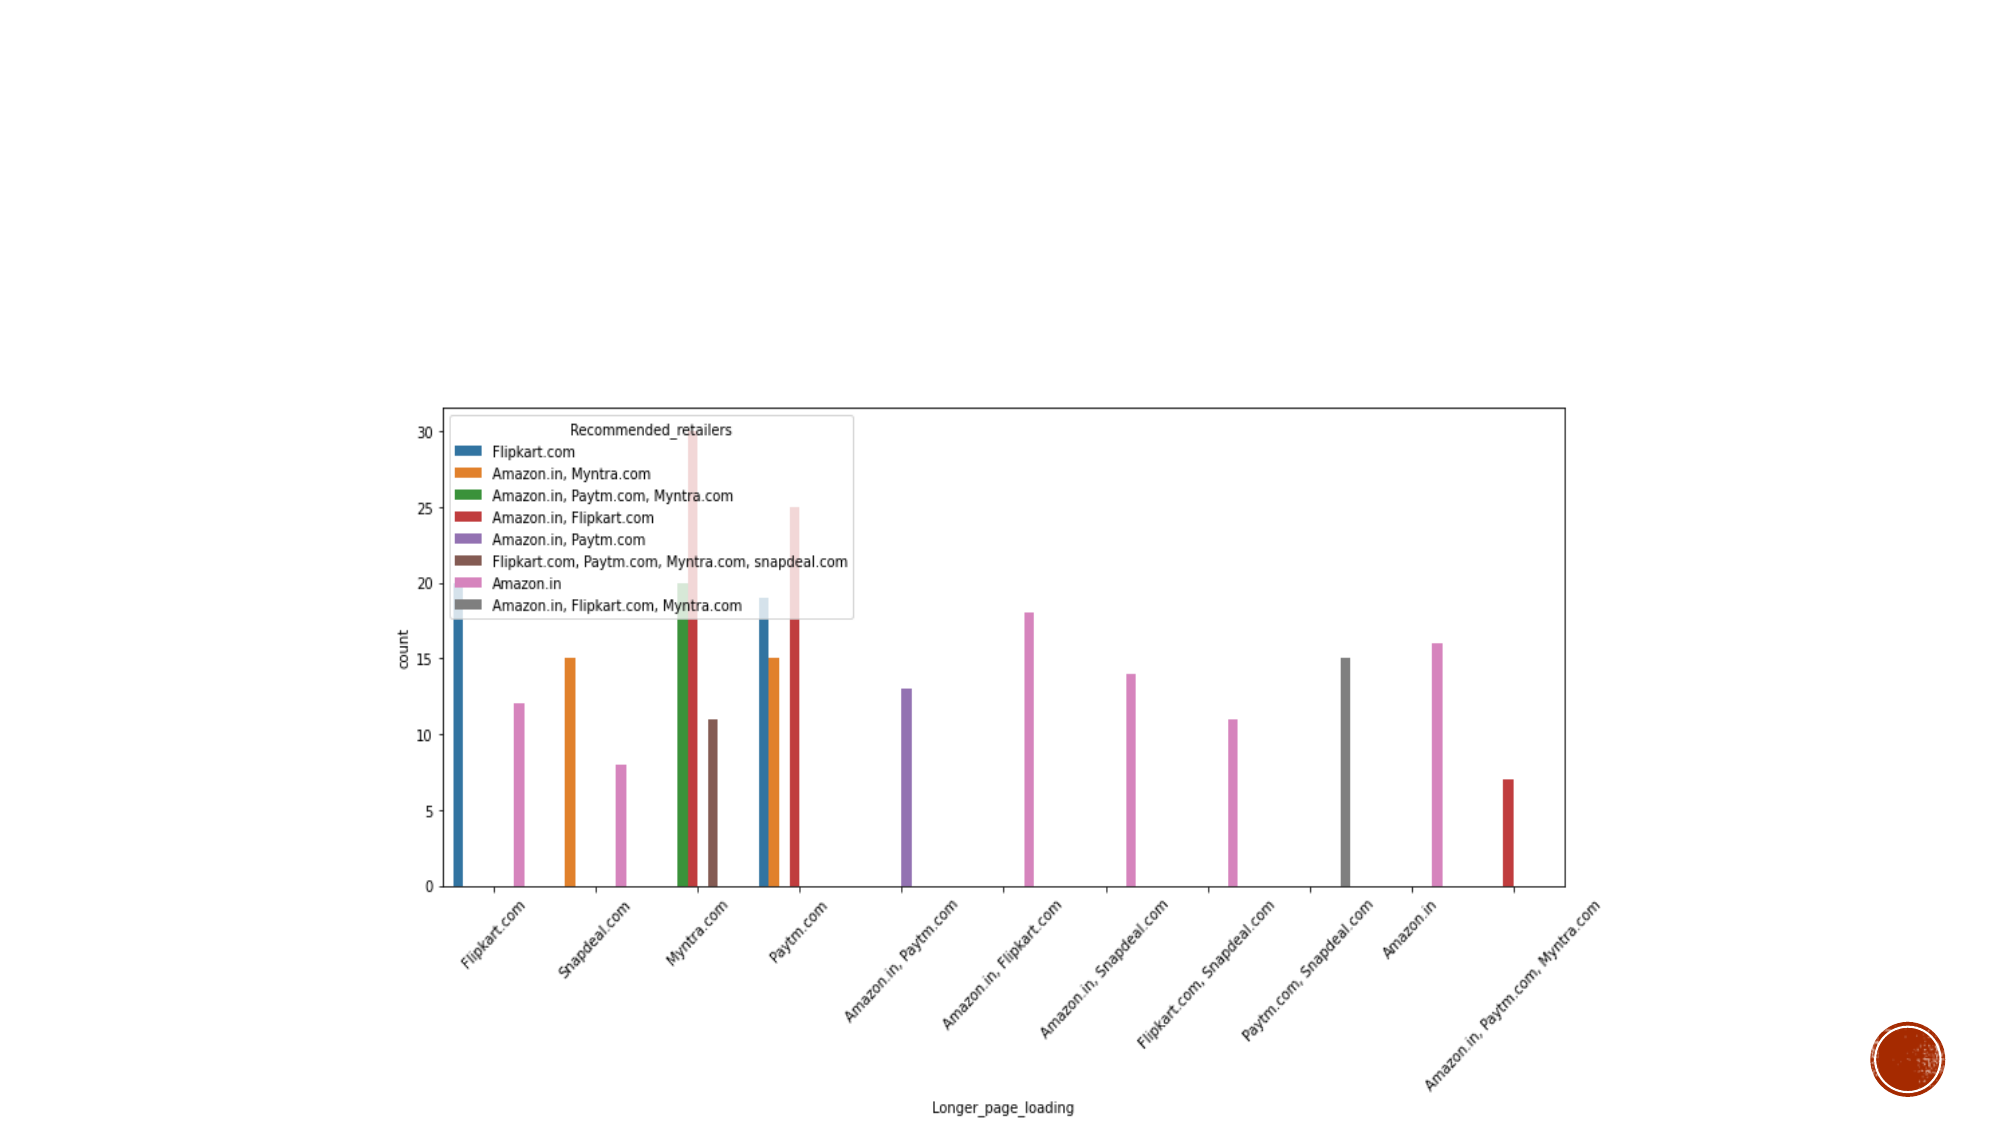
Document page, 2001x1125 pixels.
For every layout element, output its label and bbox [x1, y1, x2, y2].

list [391, 402, 1611, 1123]
